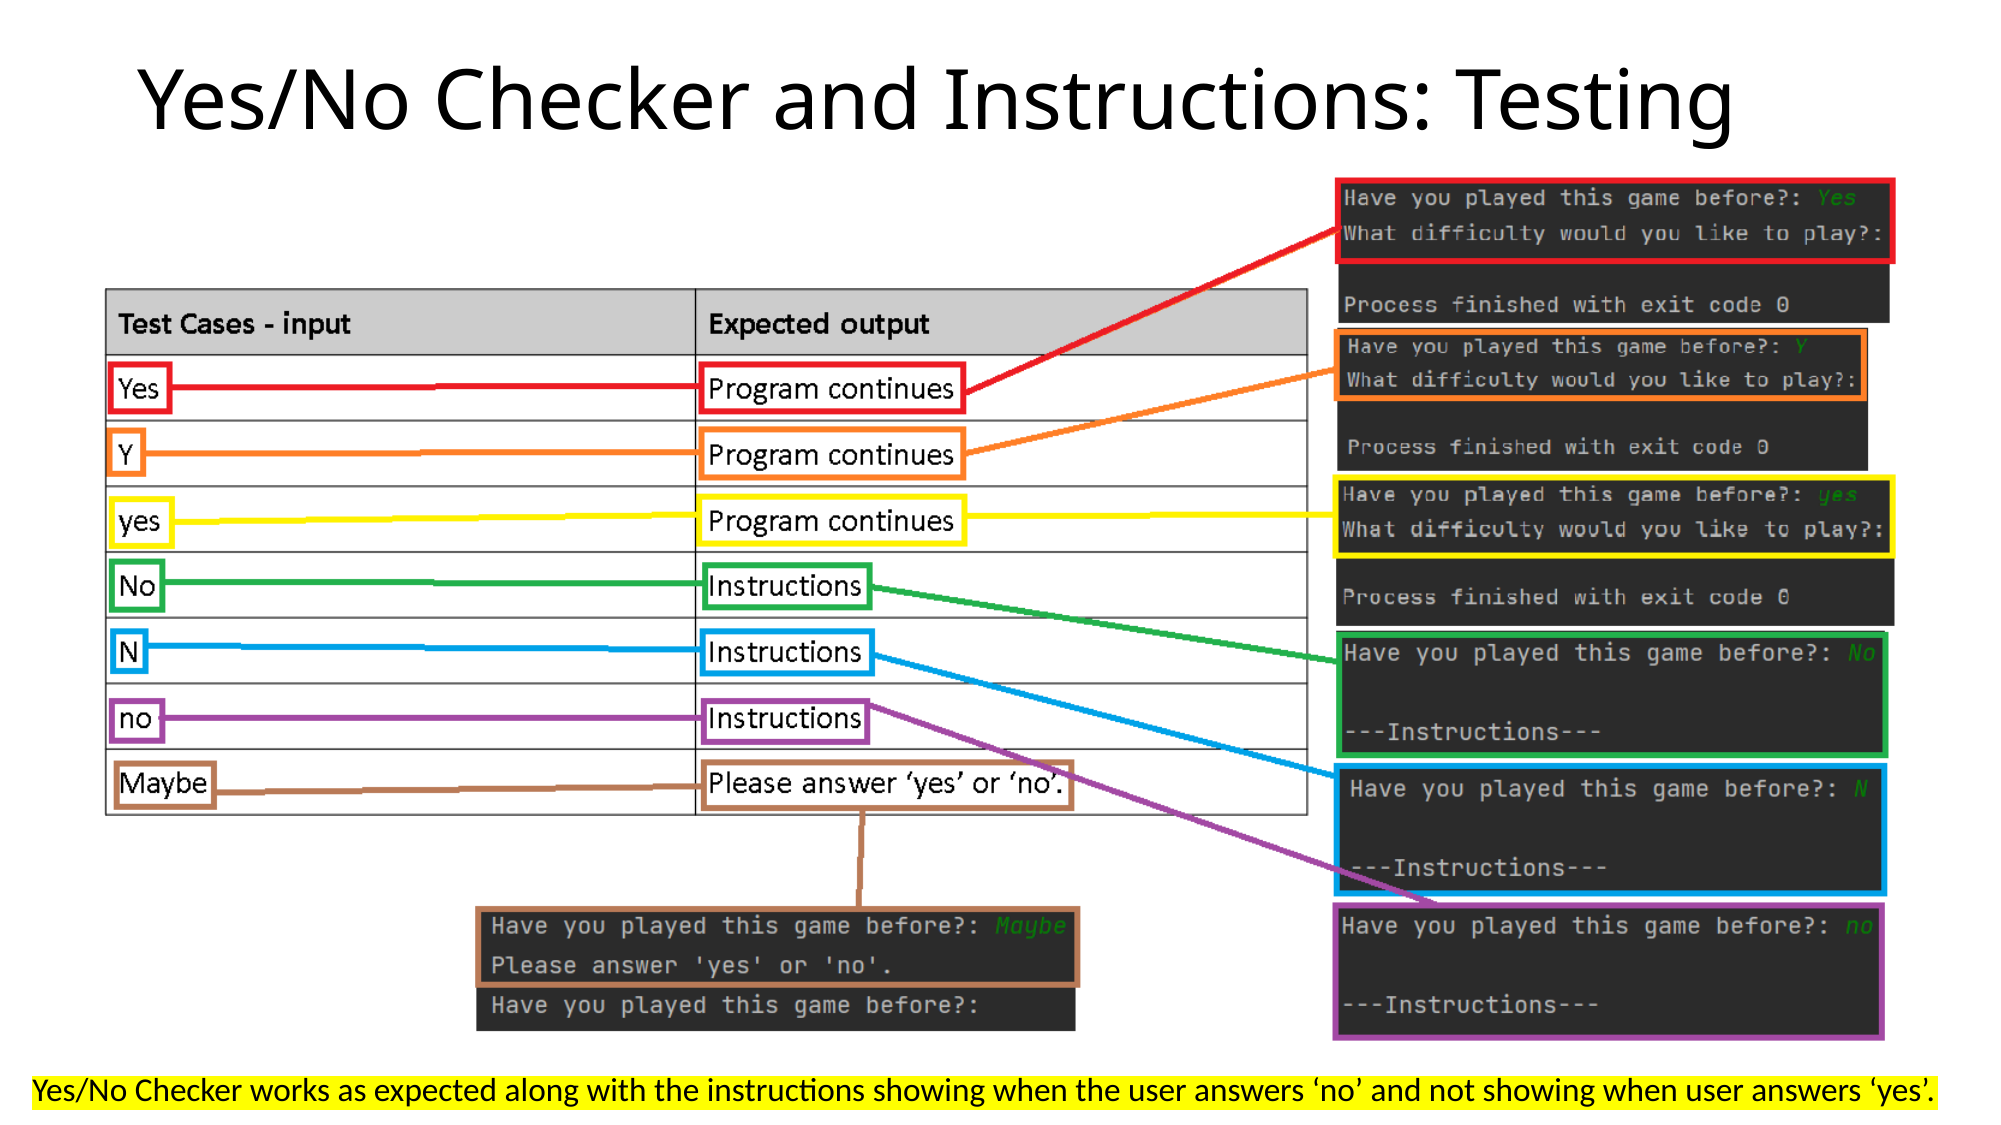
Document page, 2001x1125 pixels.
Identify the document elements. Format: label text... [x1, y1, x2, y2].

text_box Yes/No Checker works as expected along with the instructions showing when the user answers ‘no’ and not showing when user answers ‘yes’. [17, 1060, 1953, 1116]
title Yes/No Checker and Instructions: Testing [122, 36, 1848, 168]
picture [97, 168, 1903, 1060]
